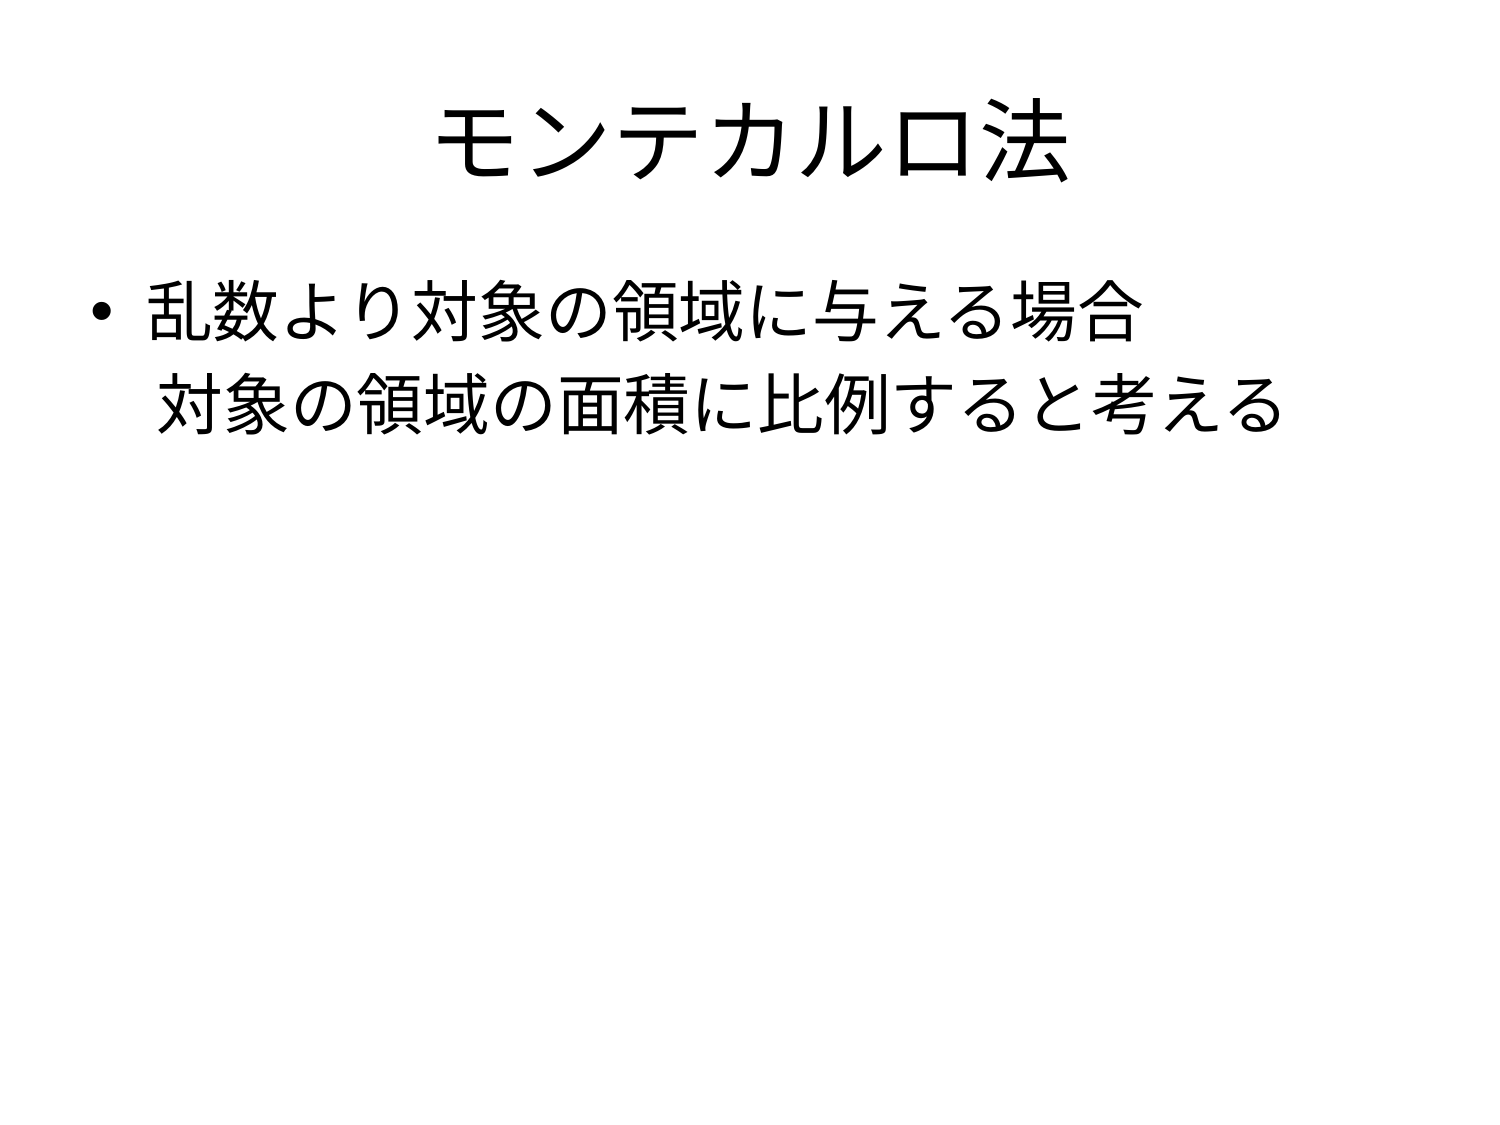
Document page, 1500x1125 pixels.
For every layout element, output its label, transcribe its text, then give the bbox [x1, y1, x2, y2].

list 乱数より対象の領域に与える場合 対象の領域の面積に比例すると考える [75, 262, 1425, 504]
title モンテカルロ法 [75, 45, 1425, 233]
